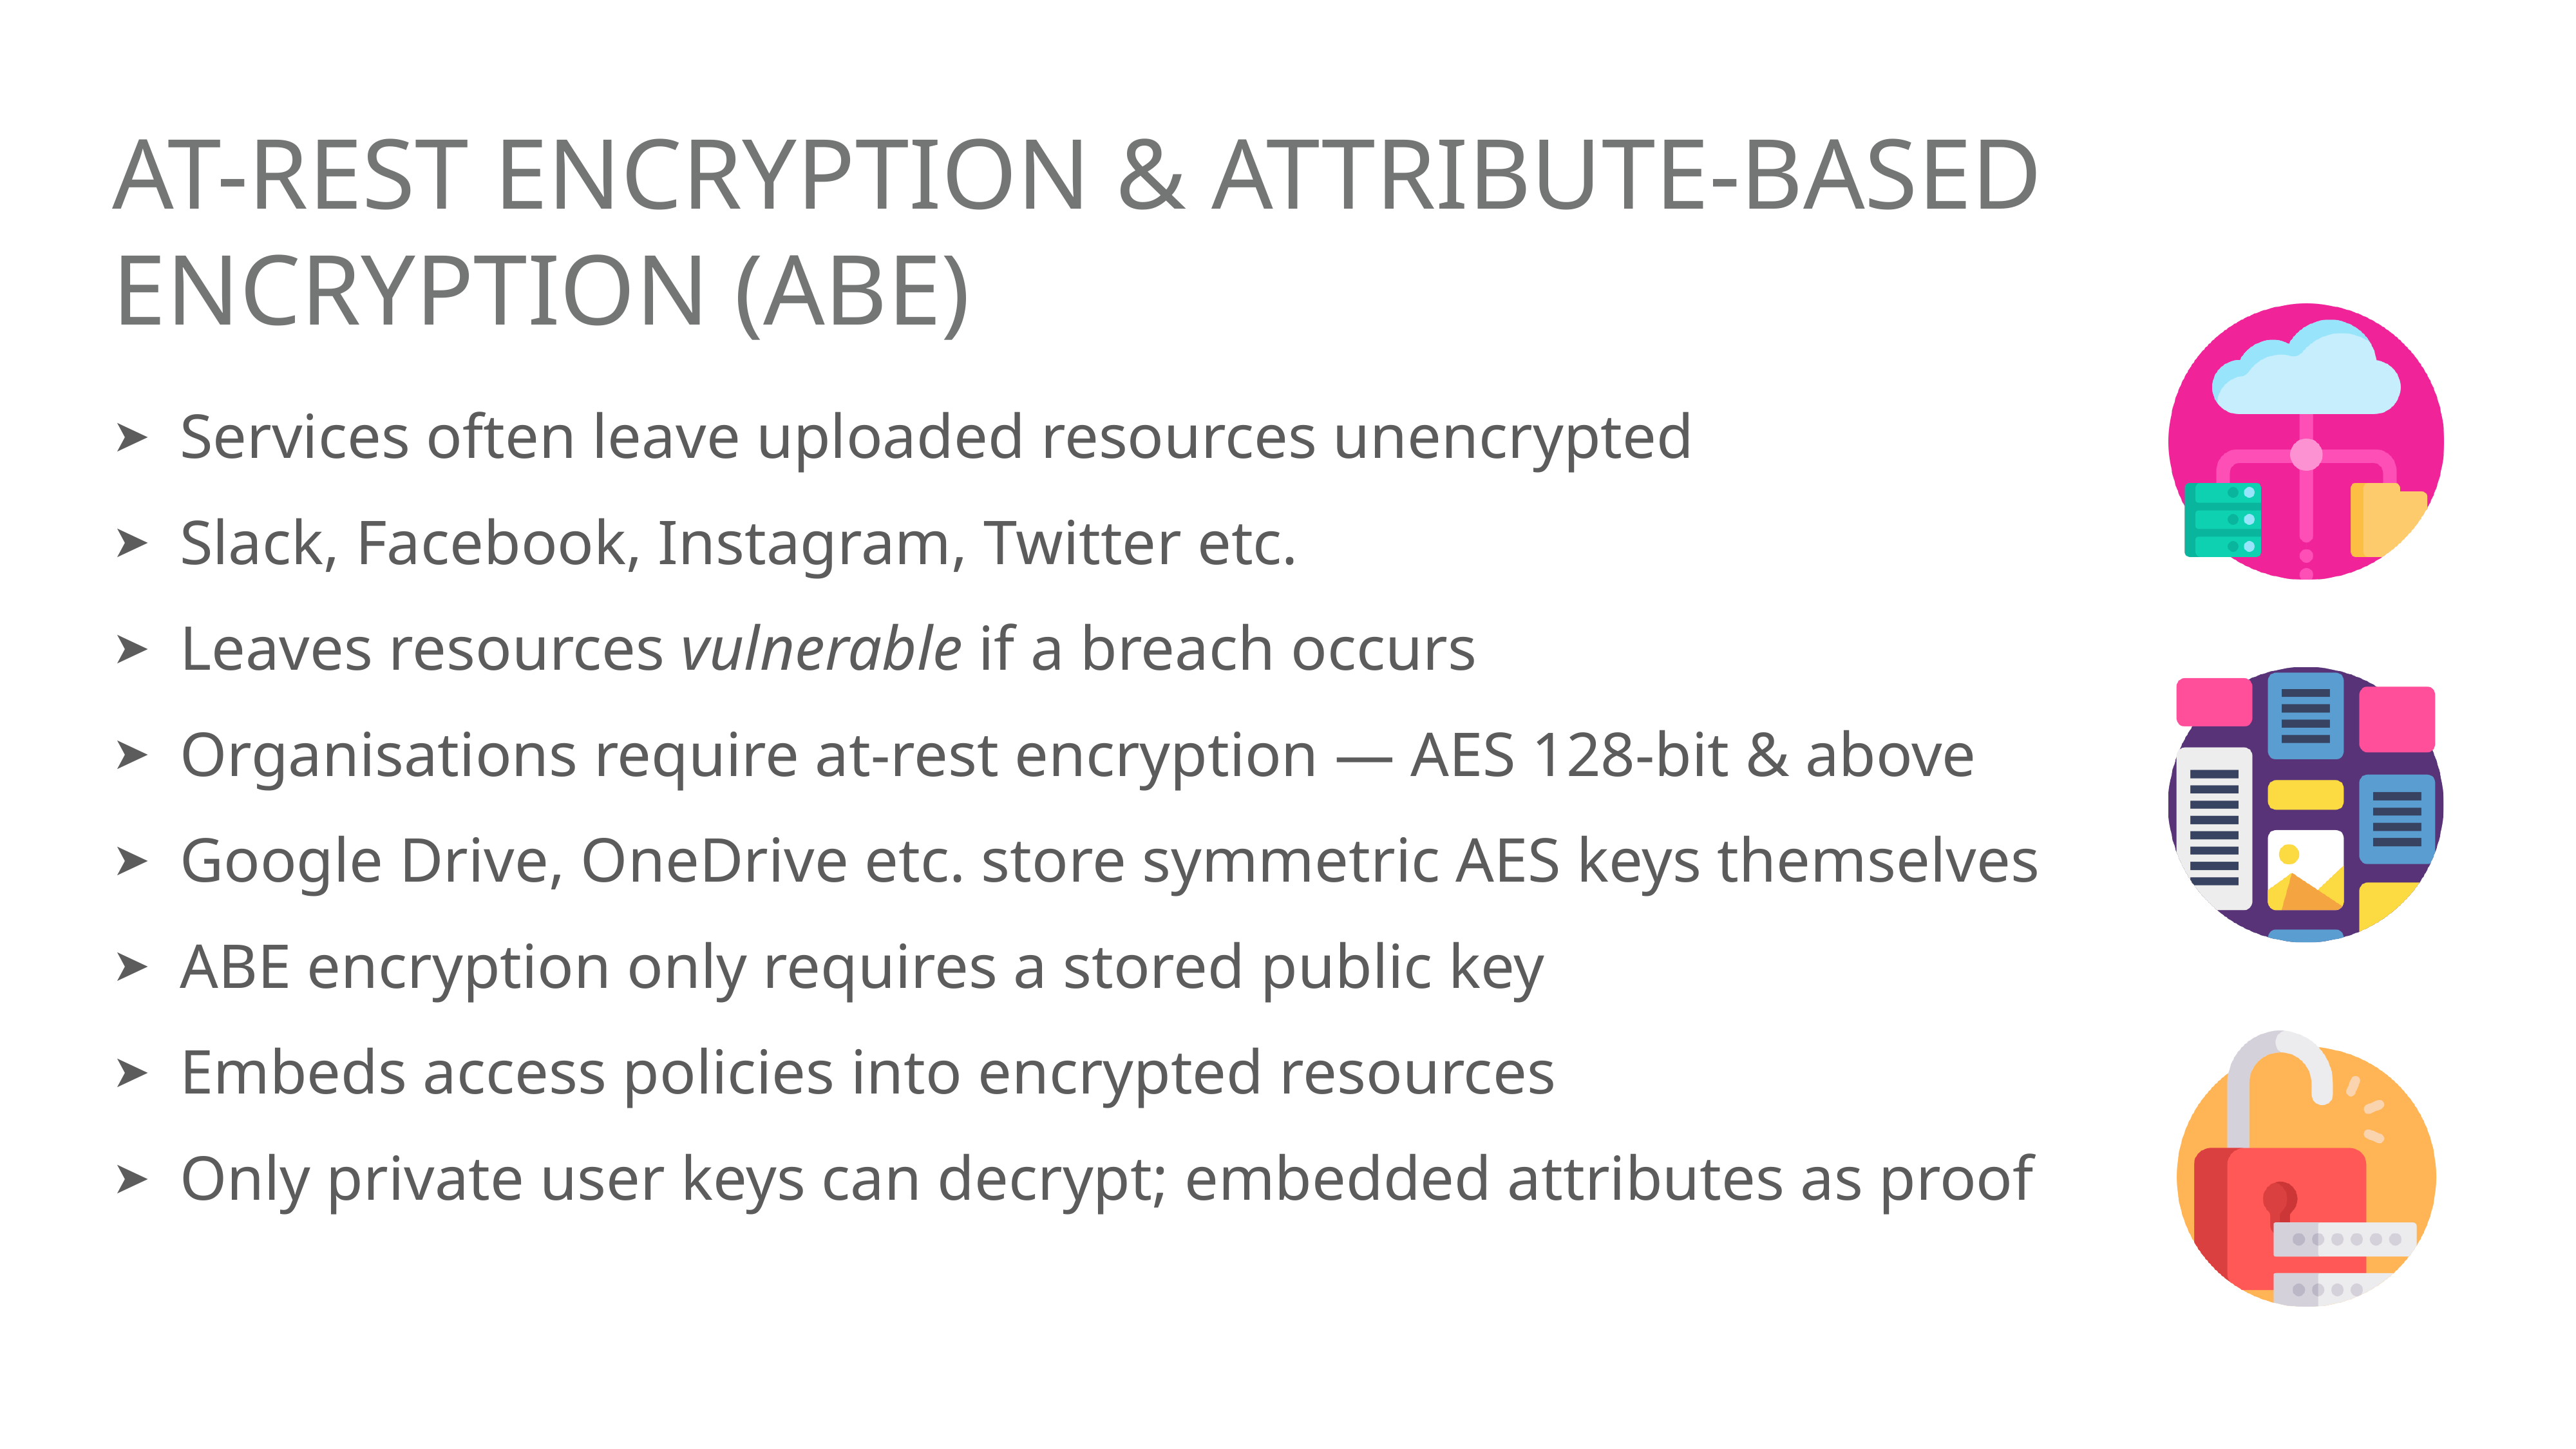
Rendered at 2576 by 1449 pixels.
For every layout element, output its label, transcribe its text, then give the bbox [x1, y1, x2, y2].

picture [2168, 303, 2445, 580]
picture [2168, 1030, 2445, 1307]
picture [2168, 667, 2445, 943]
title at-rest Encryption & Attribute-based encryption (ABE) [107, 107, 2469, 215]
list Services often leave uploaded resources unencrypted Slack, Facebook, Instagram, Twitter etc. Leaves resources vulnerable if a breach occurs Organisations require at-rest encryption — AES 128-bit & above Google Drive, OneDrive etc. store symmetric AES keys themselves ABE encryption only requires a stored public key Embeds access policies into encrypted resources Only private user keys can decrypt; embedded attributes as proof [107, 268, 2067, 1342]
